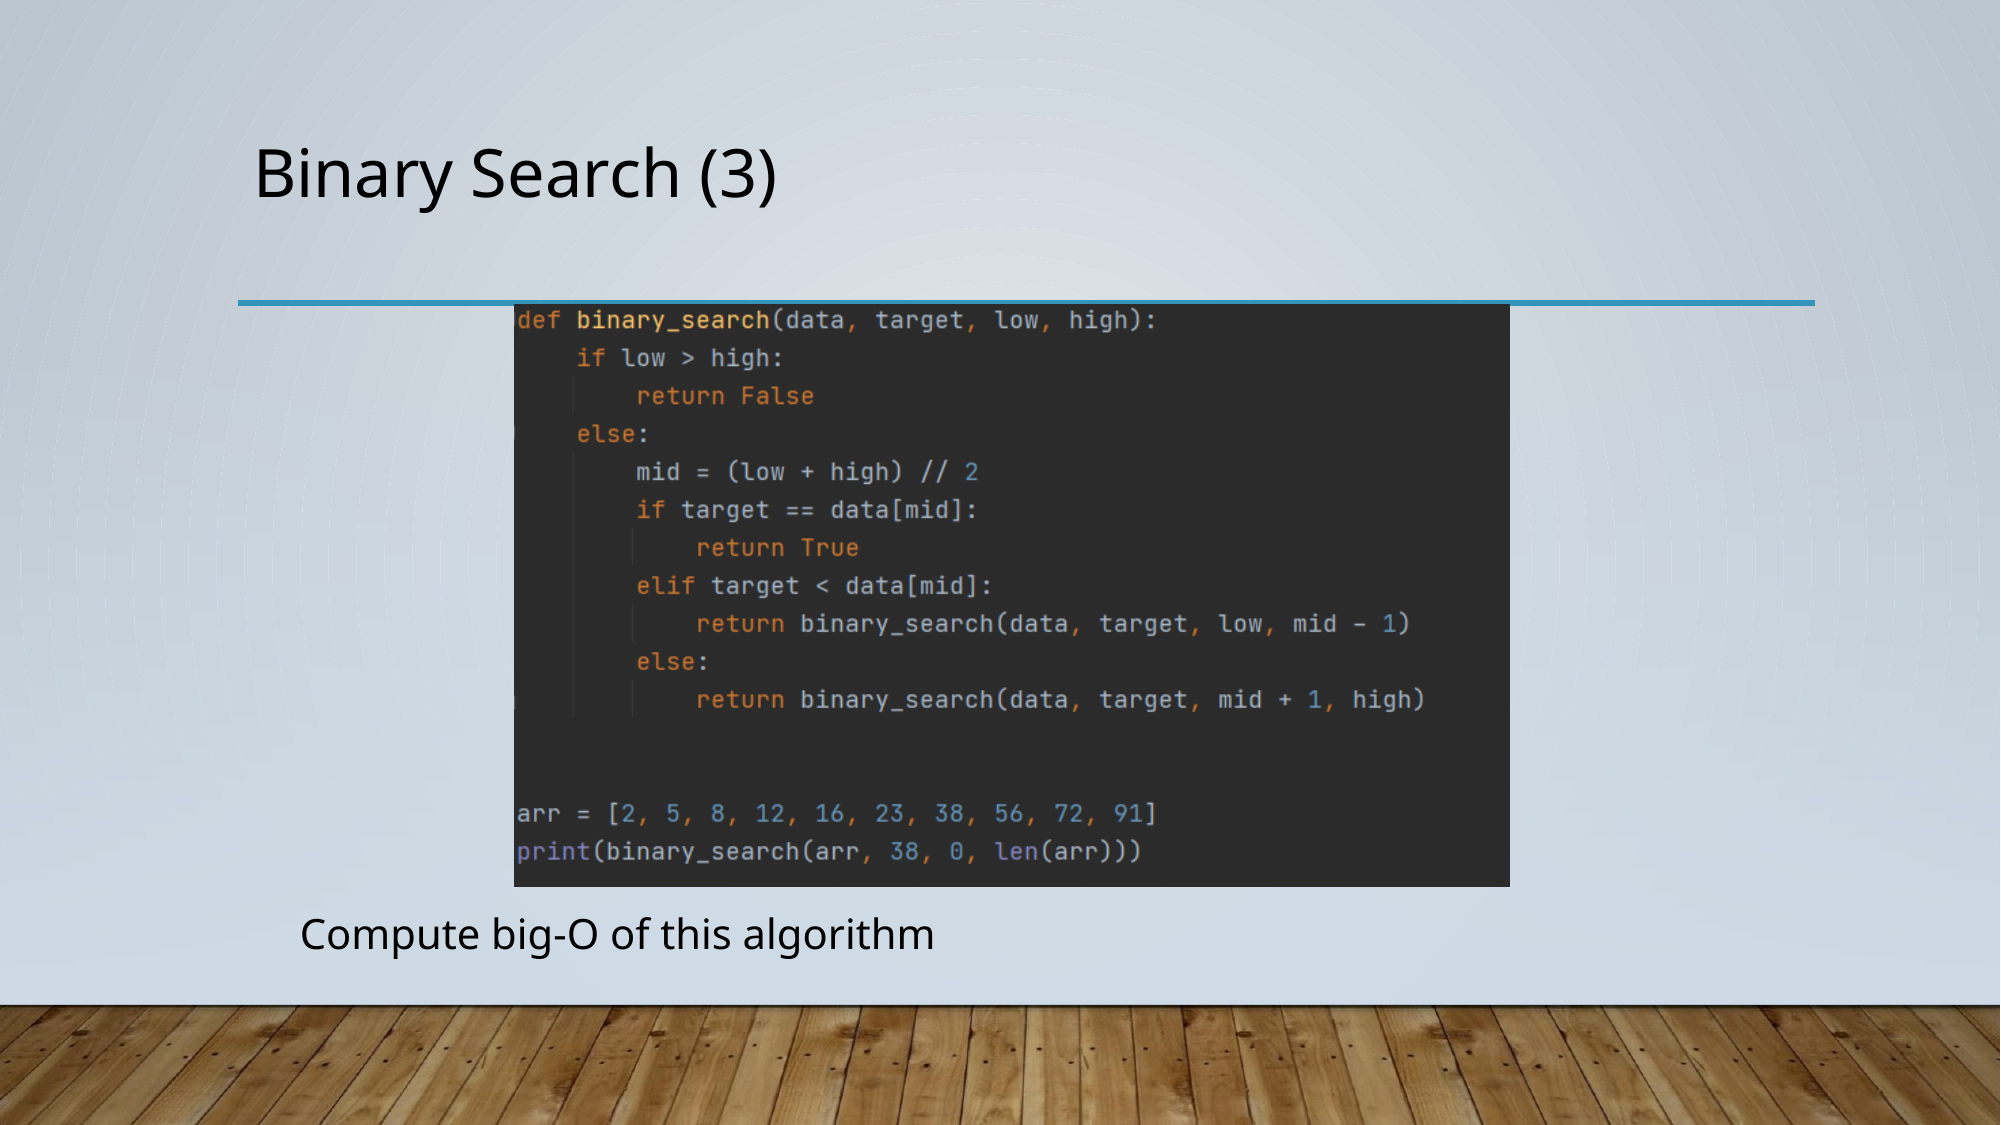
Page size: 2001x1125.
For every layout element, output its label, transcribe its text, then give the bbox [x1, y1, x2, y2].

title Binary Search (3) [238, 131, 1814, 305]
picture [0, 1005, 2000, 1125]
list Compute big-O of this algorithm [265, 889, 1786, 993]
picture [514, 303, 1511, 888]
